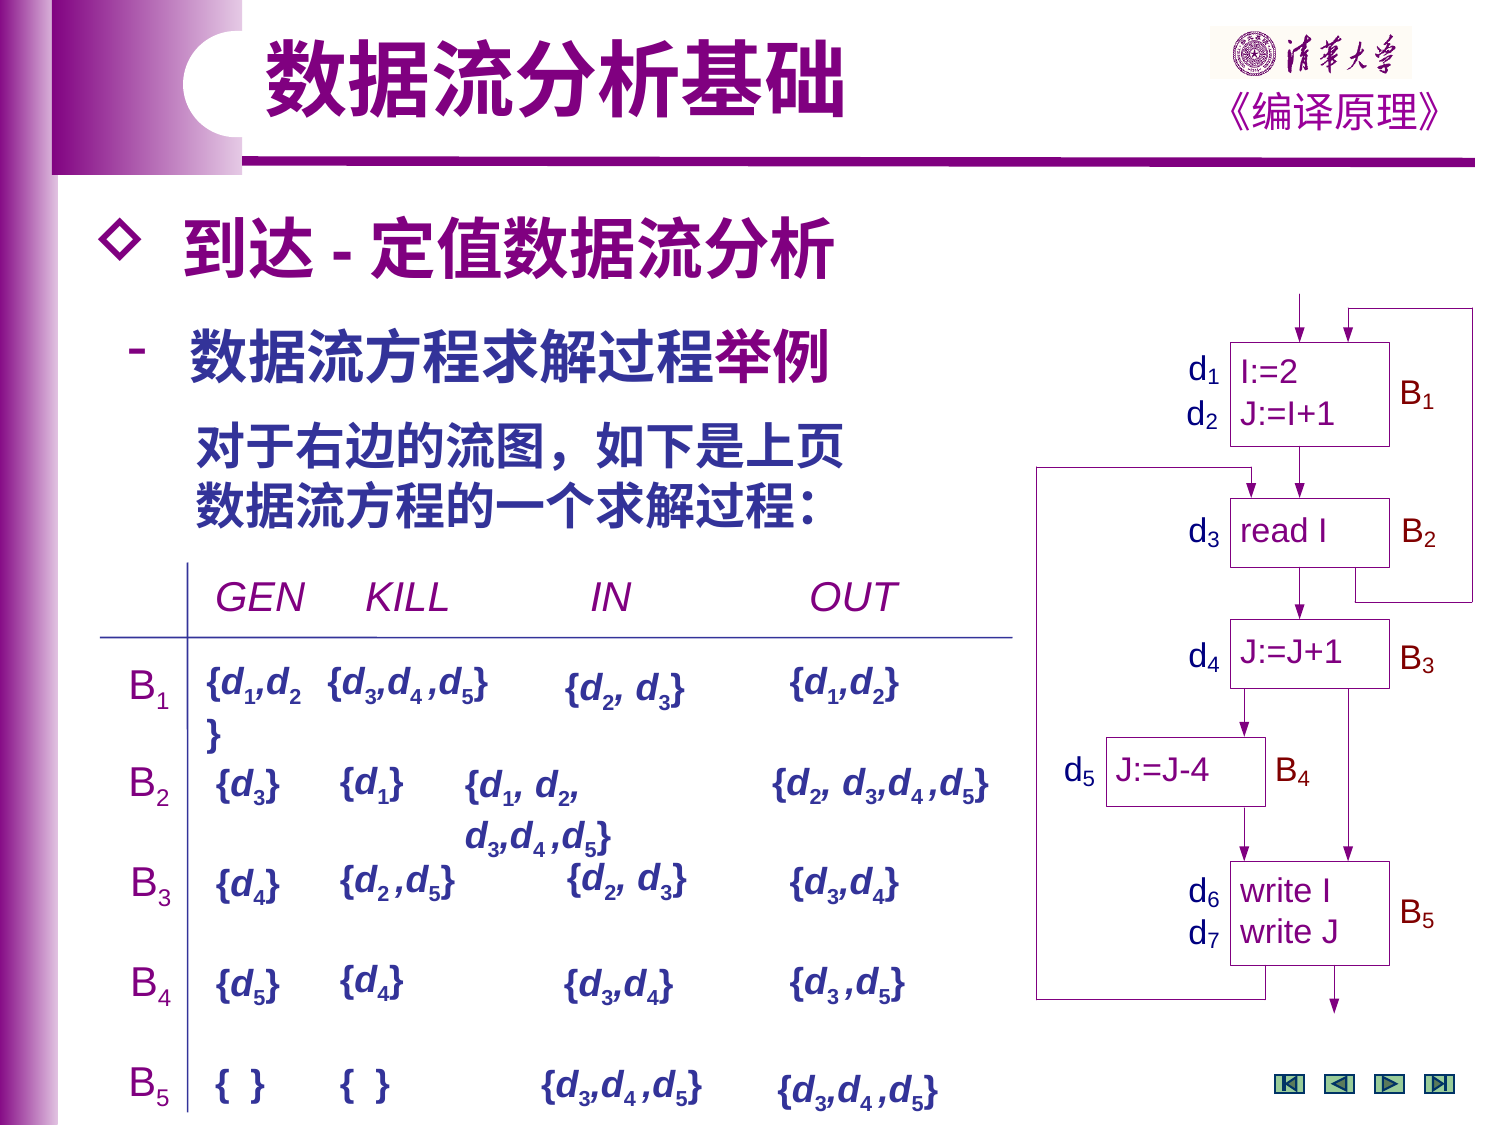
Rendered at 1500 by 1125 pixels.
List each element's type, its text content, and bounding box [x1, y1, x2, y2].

picture [1210, 26, 1412, 79]
text_box {d2, d3,d4 ,d5} [757, 750, 1010, 817]
text_box B1 [113, 650, 185, 722]
text_box {d3,d4 ,d5} [526, 1052, 727, 1119]
text_box {d1,d2} [191, 649, 325, 761]
text_box { } [325, 1051, 405, 1112]
text_box {d4} [201, 851, 295, 918]
text_box OUT [794, 562, 913, 628]
text_box {d3,d4} [774, 849, 938, 916]
text_box {d2, d3} [501, 846, 752, 912]
text_box 数据流分析基础 [249, 31, 880, 136]
text_box {d3} [201, 751, 295, 818]
text_box [1324, 1074, 1355, 1093]
text_box {d3 ,d5} [774, 949, 925, 1016]
text_box GEN [200, 562, 321, 628]
text_box {d1} [324, 749, 438, 816]
text_box {d2, d3} [500, 655, 750, 722]
text_box [1424, 1074, 1455, 1093]
text_box B5 [113, 1047, 185, 1119]
text_box {d3,d4 ,d5} [762, 1057, 963, 1124]
text_box {d3,d4 ,d5} [312, 649, 514, 716]
text_box {d5} [201, 951, 295, 1018]
text_box B4 [115, 947, 187, 1019]
text_box B2 [113, 747, 185, 819]
text_box { } [200, 1051, 280, 1112]
text_box 数据流方程求解过程举例 对于右边的流图，如下是上页 数据流方程的一个求解过程： [112, 312, 913, 543]
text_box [1033, 290, 1476, 1017]
text_box KILL [350, 562, 466, 628]
text_box B3 [115, 847, 187, 919]
text_box [1274, 1074, 1305, 1093]
text_box [1374, 1074, 1405, 1093]
text_box IN [575, 562, 647, 628]
text_box 到达-定值数据流分析 [75, 199, 1425, 295]
text_box {d4} [324, 947, 484, 1014]
text_box {d3,d4} [549, 951, 712, 1018]
text_box {d1,d2} [774, 649, 925, 716]
text_box {d2 ,d5} [324, 847, 496, 914]
text_box {d1, d2, d3,d4 ,d5} [449, 752, 750, 870]
